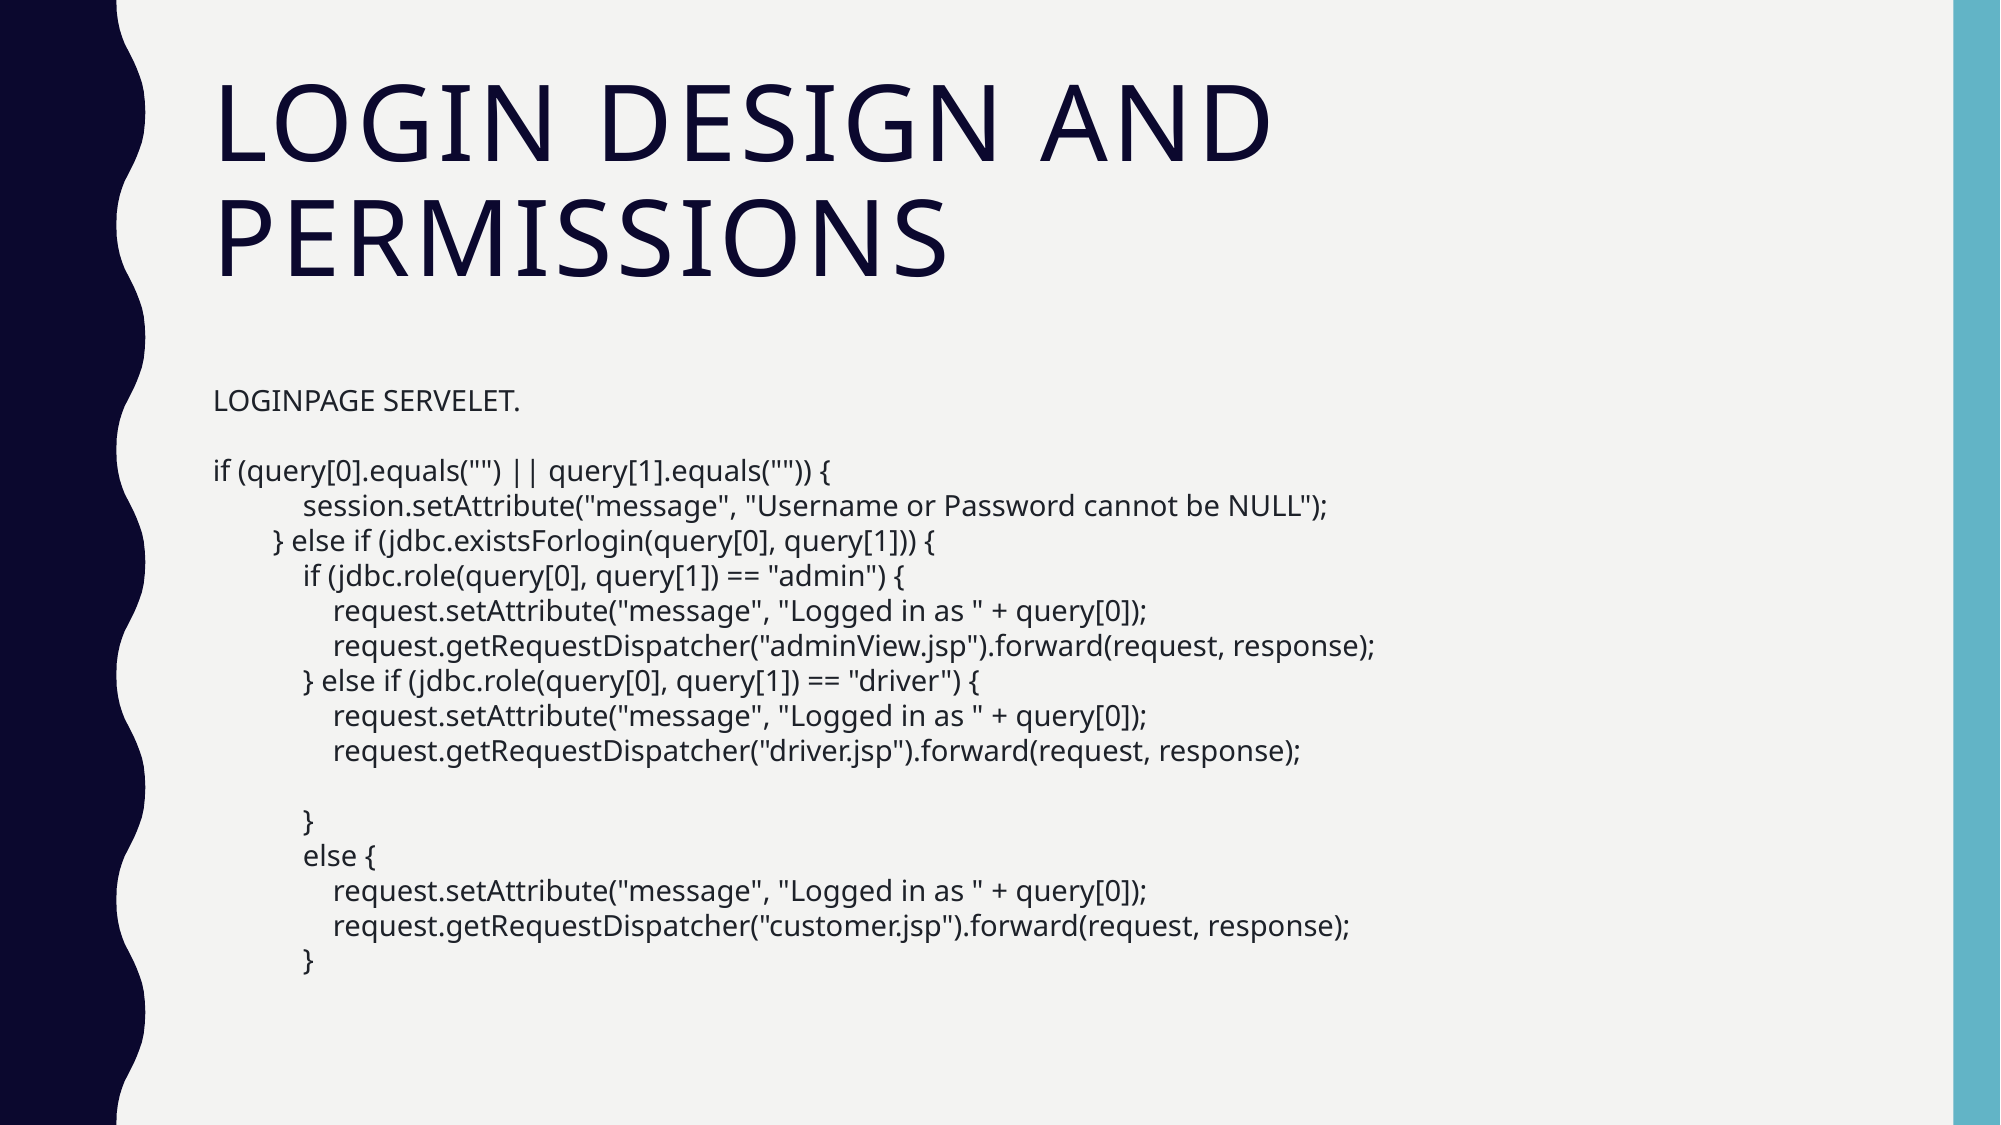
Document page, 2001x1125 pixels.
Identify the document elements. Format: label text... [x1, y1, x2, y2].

list LOGINPAGE SERVELET. if (query[0].equals("") || query[1].equals("")) { session.setAttribute("message", "Username or Password cannot be NULL"); } else if (jdbc.existsForlogin(query[0], query[1])) { if (jdbc.role(query[0], query[1]) == "admin") { request.setAttribute("message", "Logged in as " + query[0]); request.getRequestDispatcher("adminView.jsp").forward(request, response); } else if (jdbc.role(query[0], query[1]) == "driver") { request.setAttribute("message", "Logged in as " + query[0]); request.getRequestDispatcher("driver.jsp").forward(request, response); } else { request.setAttribute("message", "Logged in as " + query[0]); request.getRequestDispatcher("customer.jsp").forward(request, response); } [204, 374, 1876, 965]
title LOGIN DESIGN AND PERMISSIONS [204, 62, 1876, 308]
